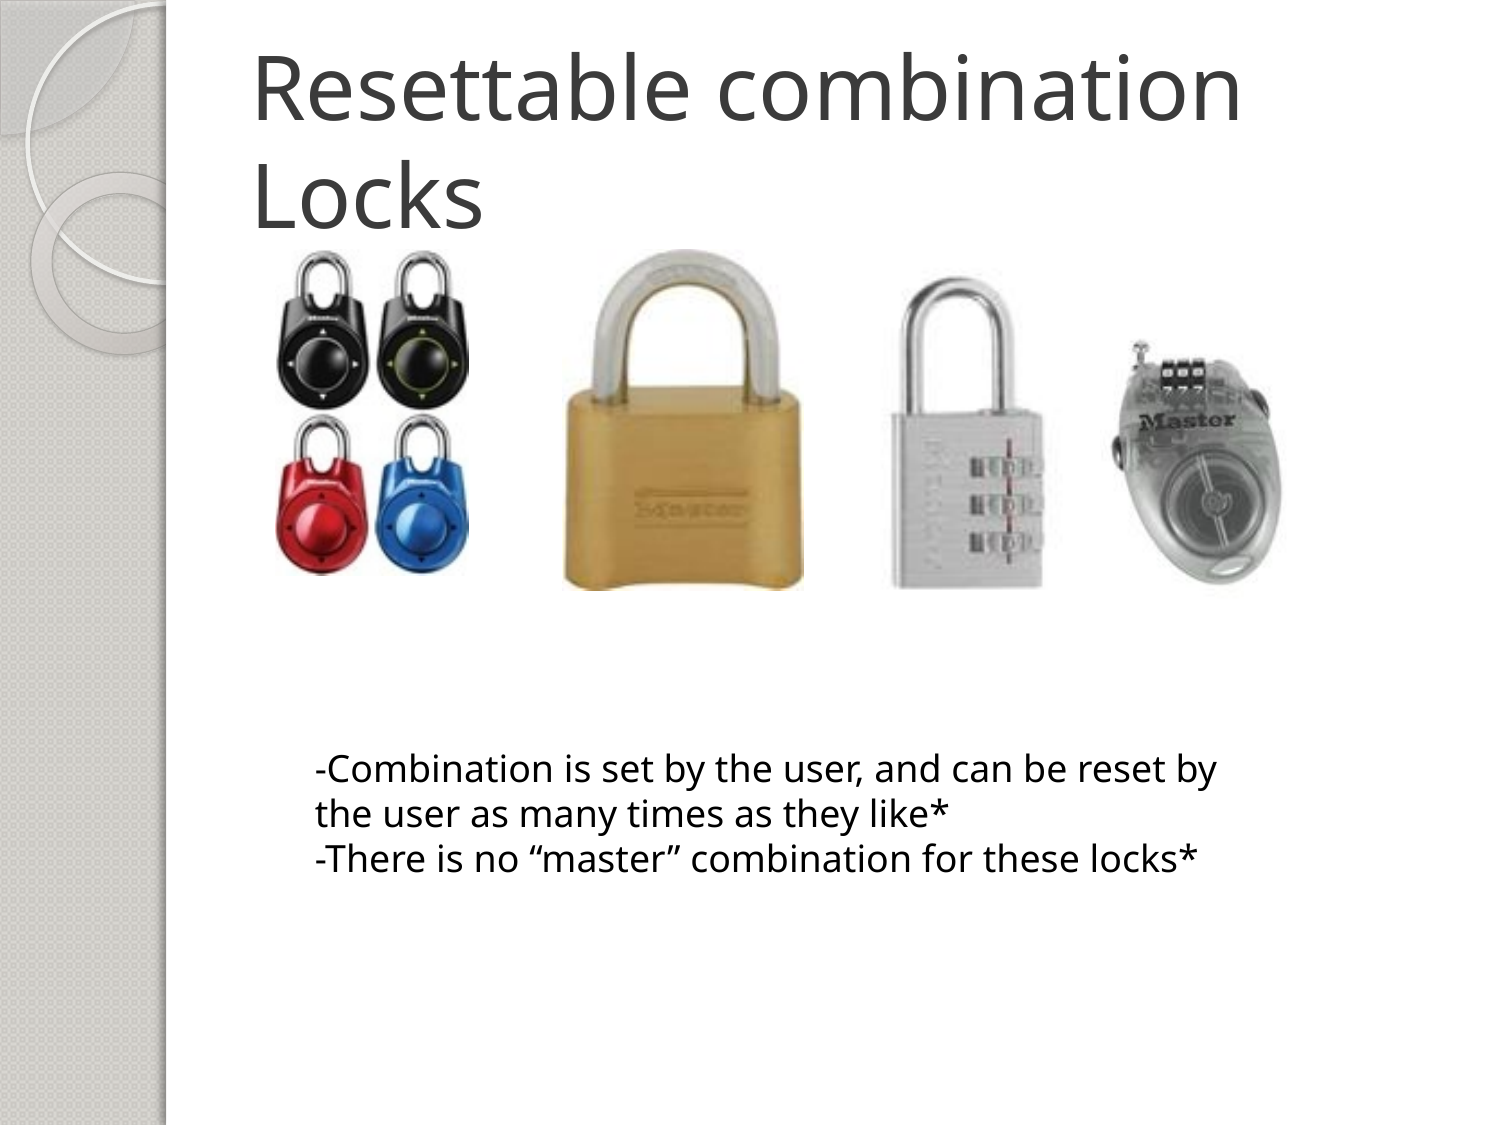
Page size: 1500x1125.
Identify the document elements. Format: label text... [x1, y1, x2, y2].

picture [862, 249, 1078, 626]
title Resettable combination Locks [235, 45, 1466, 233]
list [274, 249, 469, 576]
text_box -Combination is set by the user, and can be reset by the user as many times as they like* -There is no “master” combination for these locks* [299, 737, 1288, 888]
picture [1099, 324, 1294, 610]
picture [562, 249, 804, 591]
